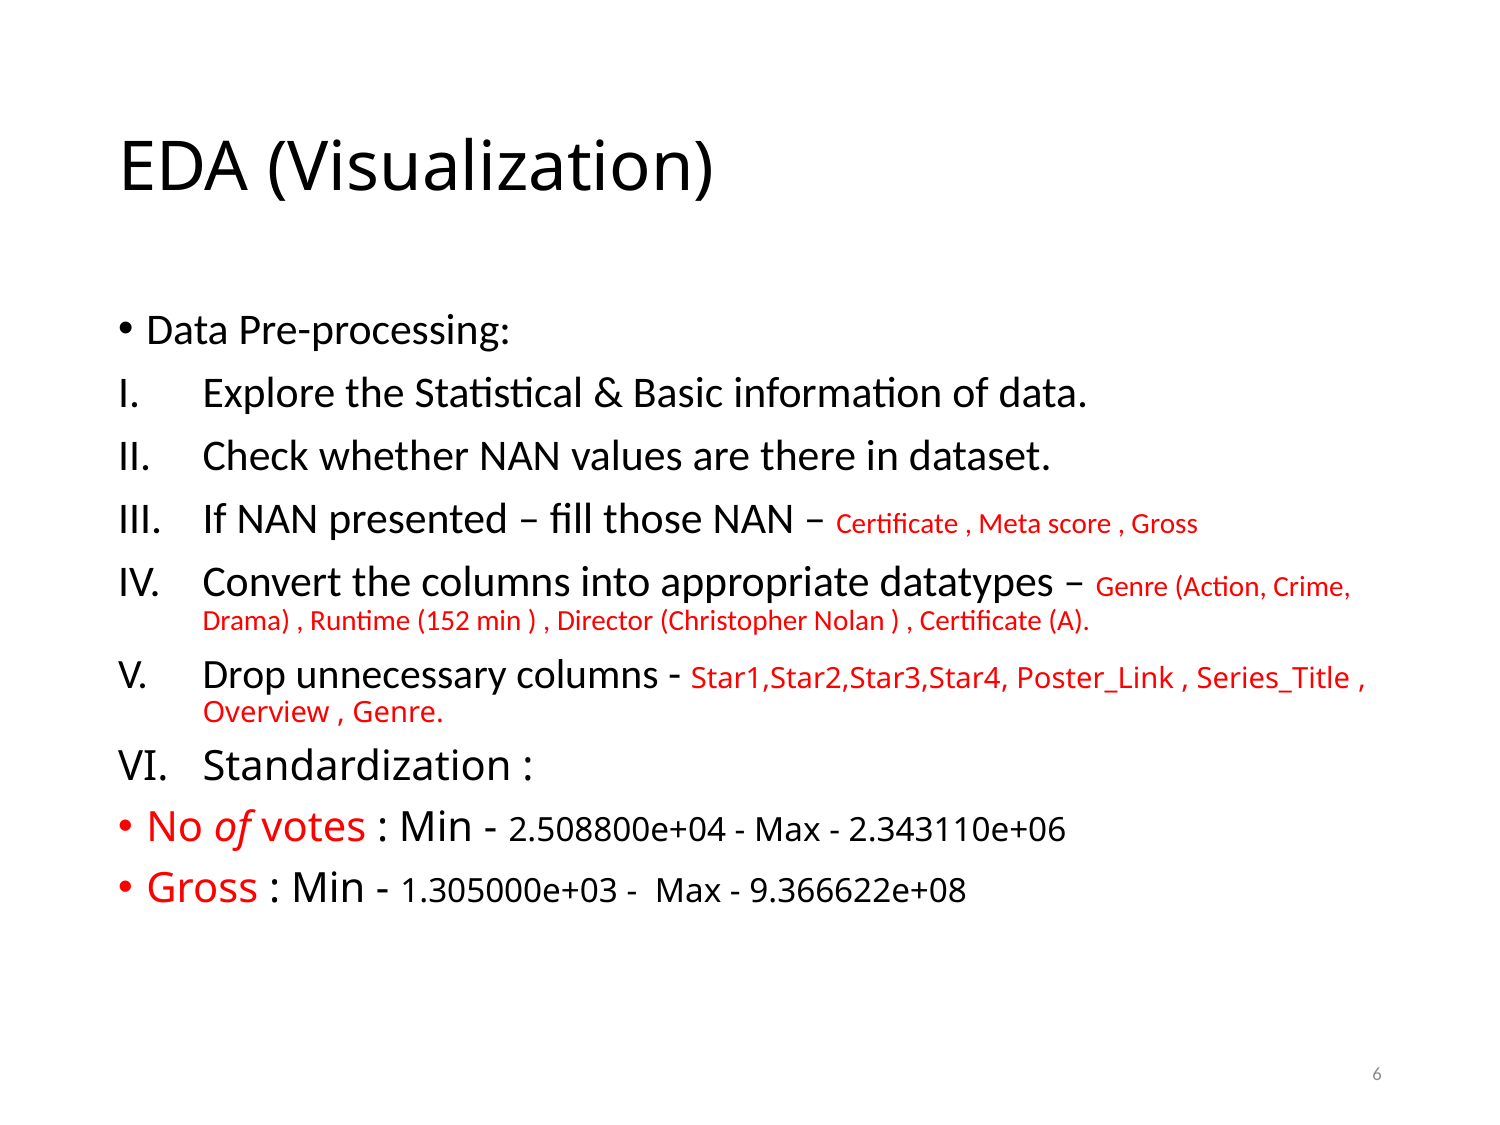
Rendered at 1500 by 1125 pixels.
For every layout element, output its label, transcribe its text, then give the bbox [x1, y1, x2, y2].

slide_number 6 [1059, 1042, 1397, 1103]
list Data Pre-processing: Explore the Statistical & Basic information of data. Check whether NAN values are there in dataset. If NAN presented – fill those NAN – Certificate , Meta score , Gross Convert the columns into appropriate datatypes – Genre (Action, Crime, Drama) , Runtime (152 min ) , Director (Christopher Nolan ) , Certificate (A). Drop unnecessary columns - Star1,Star2,Star3,Star4, Poster_Link , Series_Title , Overview , Genre. Standardization : No of votes : Min - 2.508800e+04 - Max - 2.343110e+06 Gross : Min - 1.305000e+03 - Max - 9.366622e+08 [103, 299, 1397, 1014]
title EDA (Visualization) [103, 59, 1397, 278]
